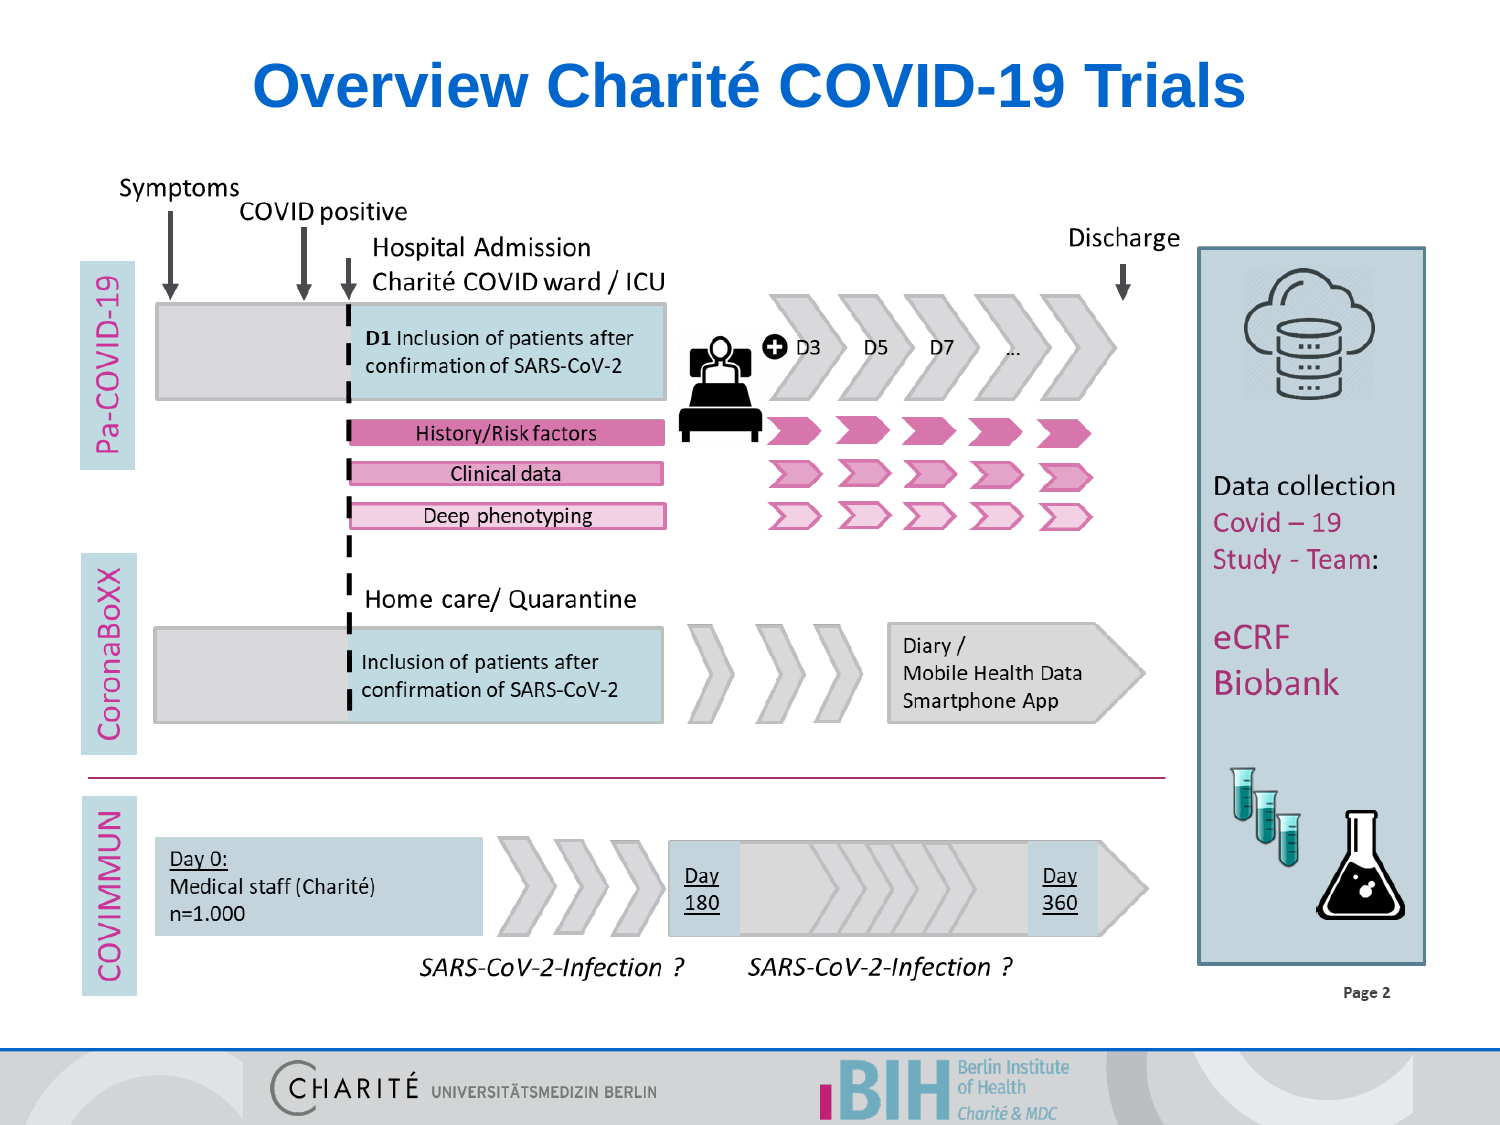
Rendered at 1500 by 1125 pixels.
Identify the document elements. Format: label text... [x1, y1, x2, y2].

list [74, 160, 1426, 1013]
title Overview Charité COVID-19 Trials [41, 45, 1459, 138]
picture [0, 1052, 1500, 1125]
